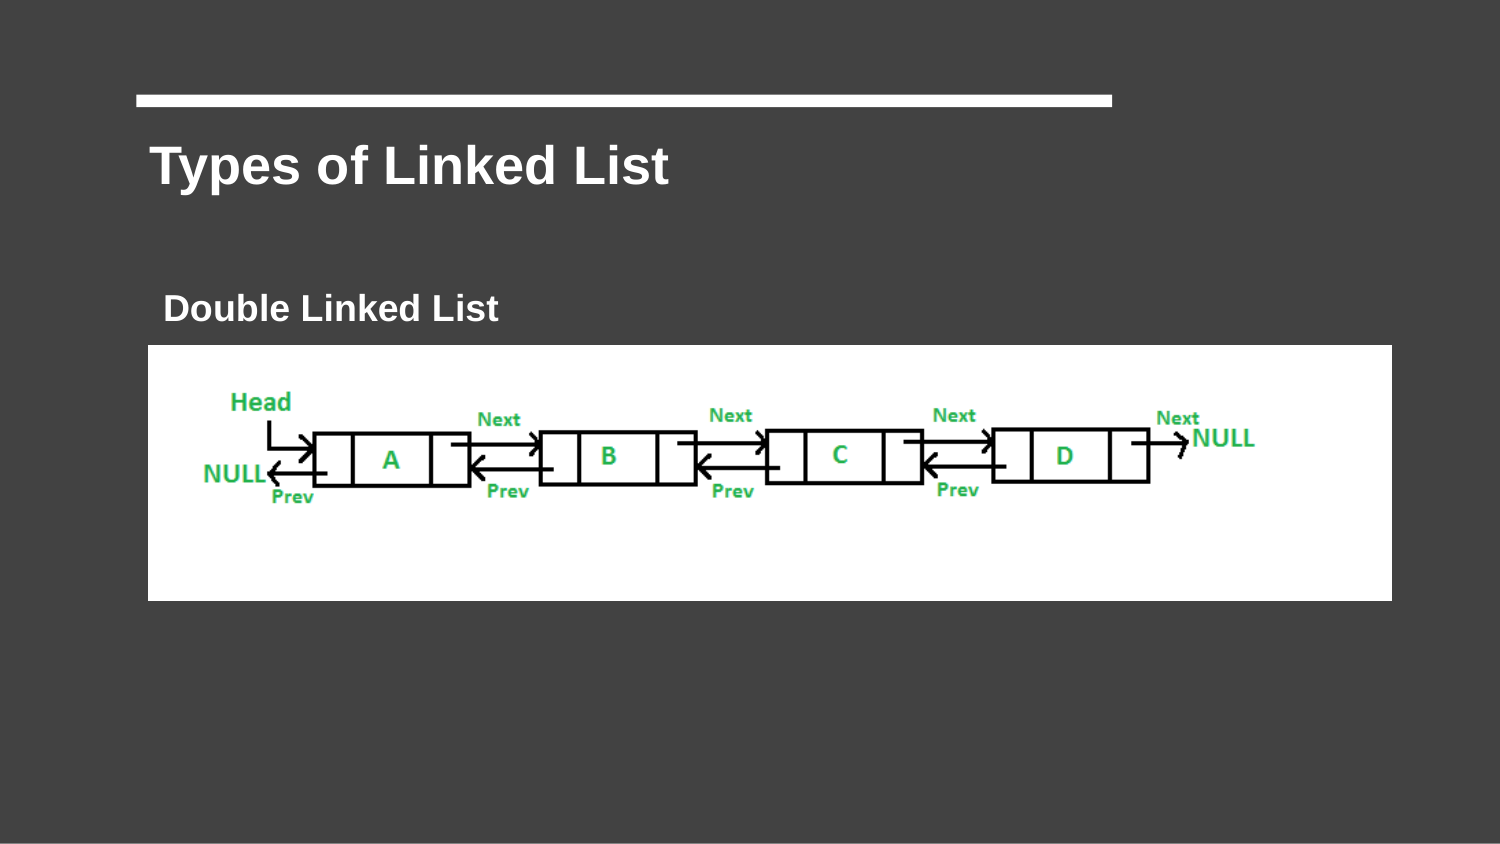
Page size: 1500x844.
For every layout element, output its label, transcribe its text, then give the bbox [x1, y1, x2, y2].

picture [147, 345, 1392, 601]
text_box Double Linked List [148, 261, 641, 344]
text_box Types of Linked List [134, 105, 1118, 210]
